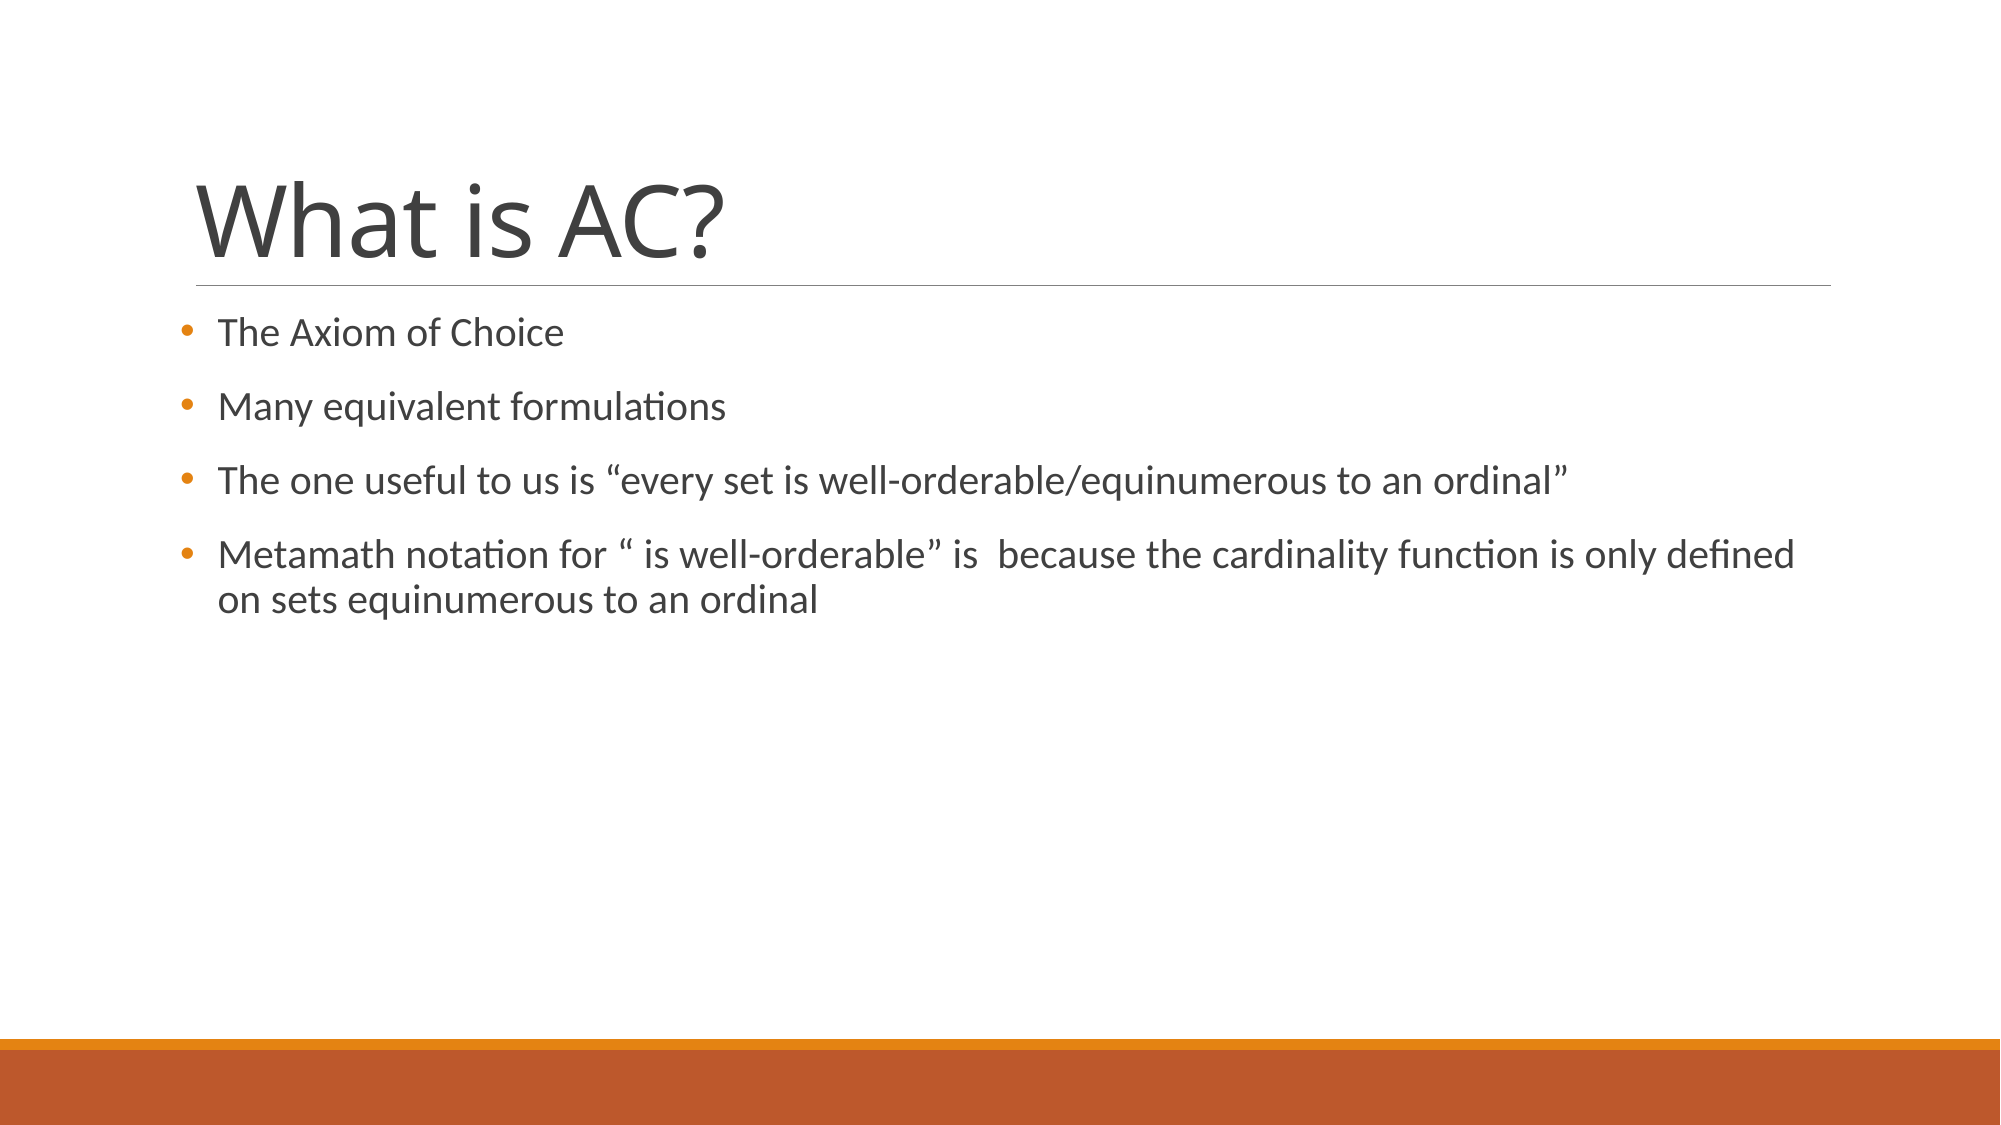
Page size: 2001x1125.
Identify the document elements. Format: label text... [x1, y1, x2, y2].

title What is AC? [180, 47, 1830, 285]
